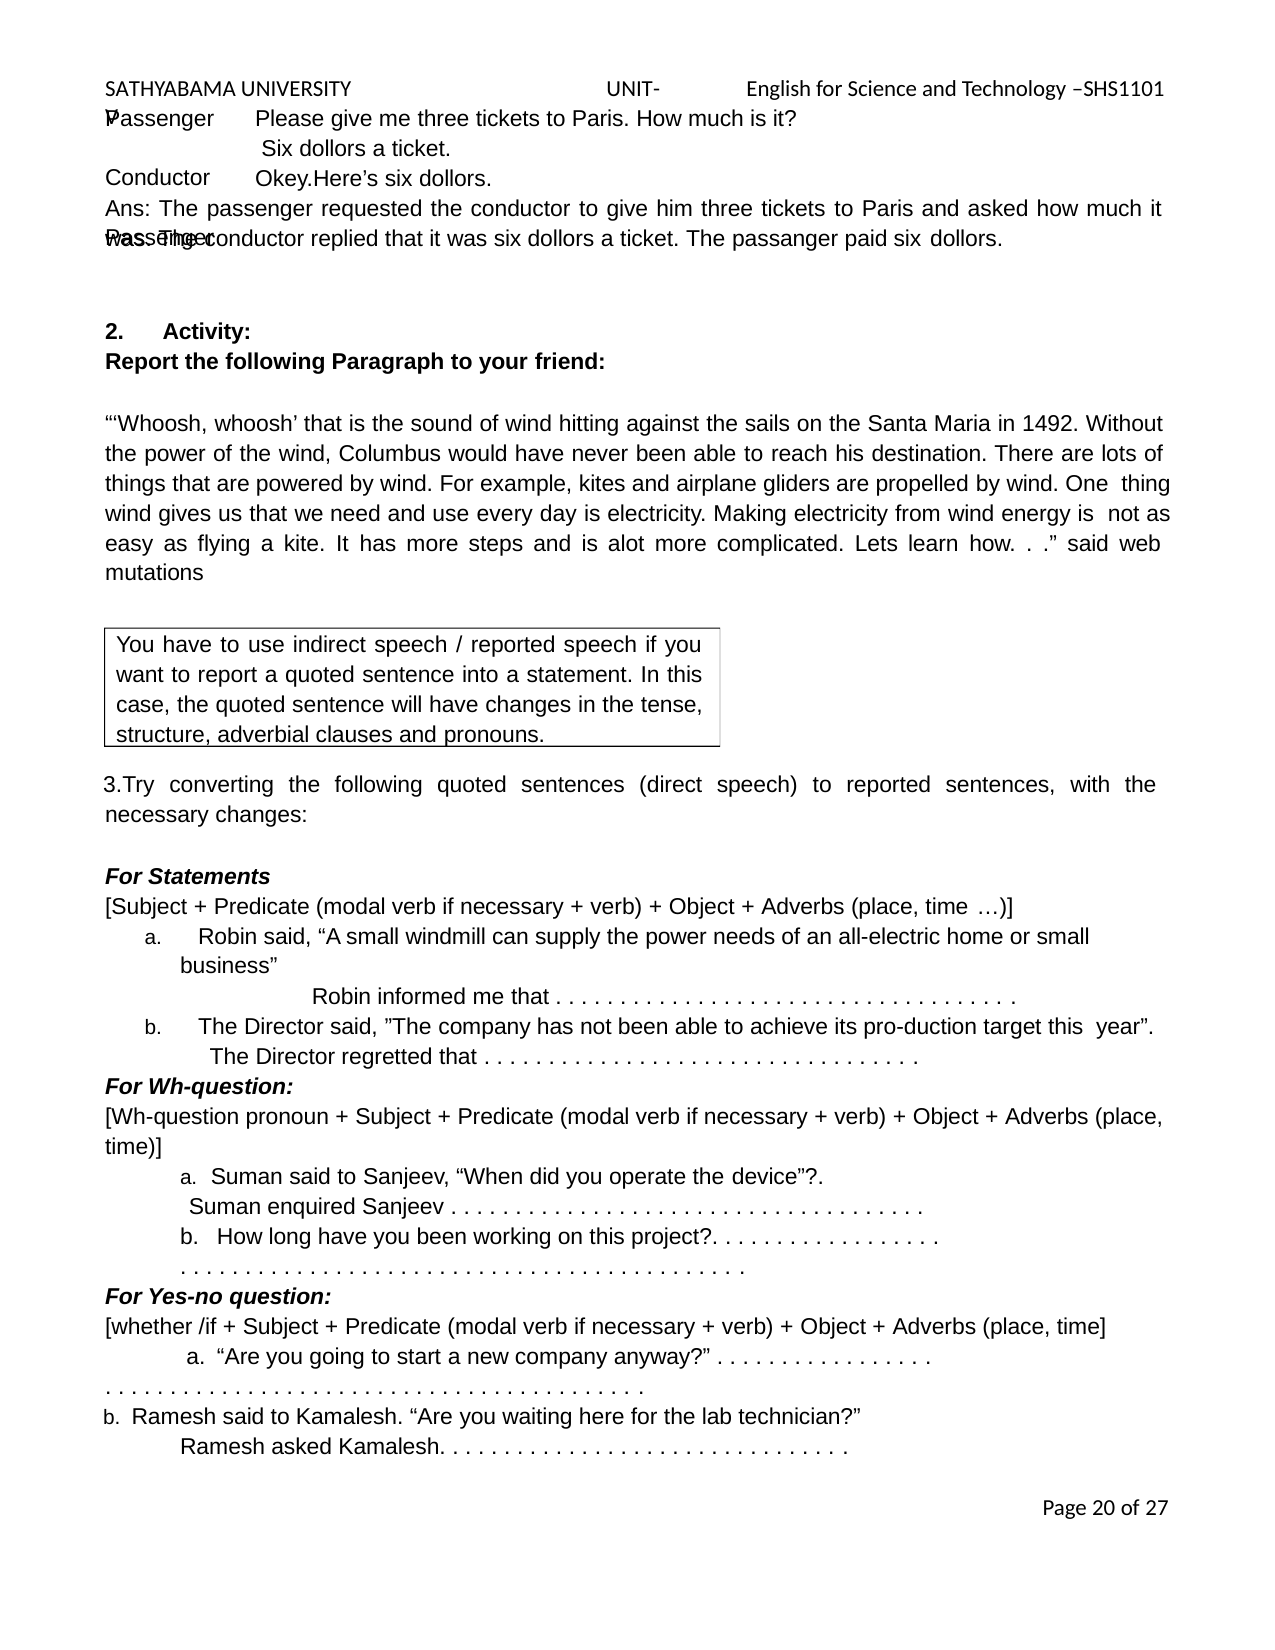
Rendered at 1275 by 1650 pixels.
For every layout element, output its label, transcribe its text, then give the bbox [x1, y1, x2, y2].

text_box SATHYABAMA UNIVERSITY UNIT-V [103, 71, 673, 129]
text_box Ans: The passenger requested the conductor to give him three tickets to Paris and asked how much it was. The conductor replied that it was six dollors a ticket. The passanger paid six dollors. Activity: Report the following Paragraph to your friend: “‘Whoosh, whoosh’ that is the sound of wind hitting against the sails on the Santa Maria in 1492. Without the power of the wind, Columbus would have never been able to reach his destination. There are lots of things that are powered by wind. For example, kites and airplane gliders are propelled by wind. One thing wind gives us that we need and use every day is electricity. Making electricity from wind energy is not as easy as flying a kite. It has more steps and is alot more complicated. Lets learn how. . .” said web mutations You have to use indirect speech / reported speech if you want to report a quoted sentence into a statement. In this case, the quoted sentence will have changes in the tense, structure, adverbial clauses and pronouns. Try converting the following quoted sentences (direct speech) to reported sentences, with the necessary changes: For Statements [Subject + Predicate (modal verb if necessary + verb) + Object + Adverbs (place, time …)] Robin said, “A small windmill can supply the power needs of an all-electric home or small business” Robin informed me that . . . . . . . . . . . . . . . . . . . . . . . . . . . . . . . . . . . . The Director said, ”The company has not been able to achieve its pro-duction target this year”. The Director regretted that . . . . . . . . . . . . . . . . . . . . . . . . . . . . . . . . . . For Wh-question: [Wh-question pronoun + Subject + Predicate (modal verb if necessary + verb) + Object + Adverbs (place, time)] Suman said to Sanjeev, “When did you operate the device”?. Suman enquired Sanjeev . . . . . . . . . . . . . . . . . . . . . . . . . . . . . . . . . . . . . b. How long have you been working on this project?. . . . . . . . . . . . . . . . . . . . . . . . . . . . . . . . . . . . . . . . . . . . . . . . . . . . . . . . . . . . . . For Yes-no question: [whether /if + Subject + Predicate (modal verb if necessary + verb) + Object + Adverbs (place, time] a. “Are you going to start a new company anyway?” . . . . . . . . . . . . . . . . . . . . . . . . . . . . . . . . . . . . . . . . . . . . . . . . . . . . . . . . . . . Ramesh said to Kamalesh. “Are you waiting here for the lab technician?” Ramesh asked Kamalesh. . . . . . . . . . . . . . . . . . . . . . . . . . . . . . . . [103, 189, 1172, 1459]
text_box Passenger Conductor Passenger [103, 98, 217, 189]
text_box English for Science and Technology –SHS1101 [744, 71, 1172, 102]
slide_number Page 22 of 27 [1040, 1496, 1173, 1650]
text_box Please give me three tickets to Paris. How much is it? Six dollors a ticket. Okey.Here’s six dollors. [253, 98, 803, 189]
